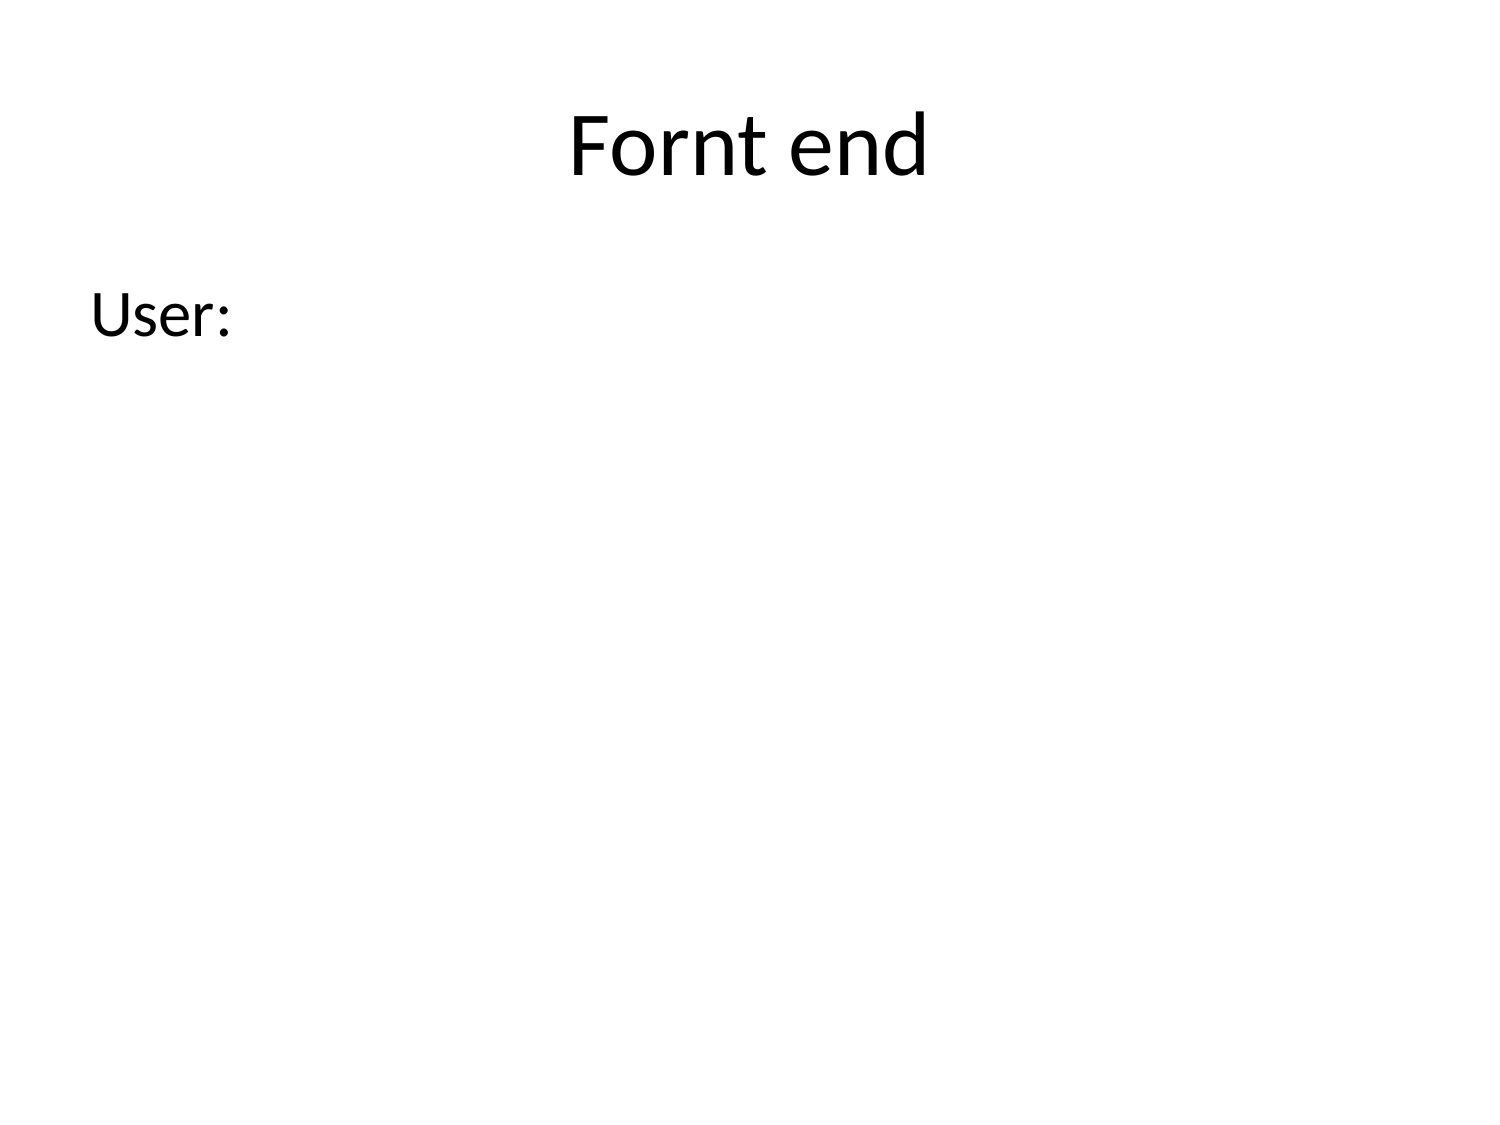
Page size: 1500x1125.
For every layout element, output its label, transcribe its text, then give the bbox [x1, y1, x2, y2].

title Fornt end [75, 45, 1425, 233]
list User: [75, 262, 1425, 1005]
